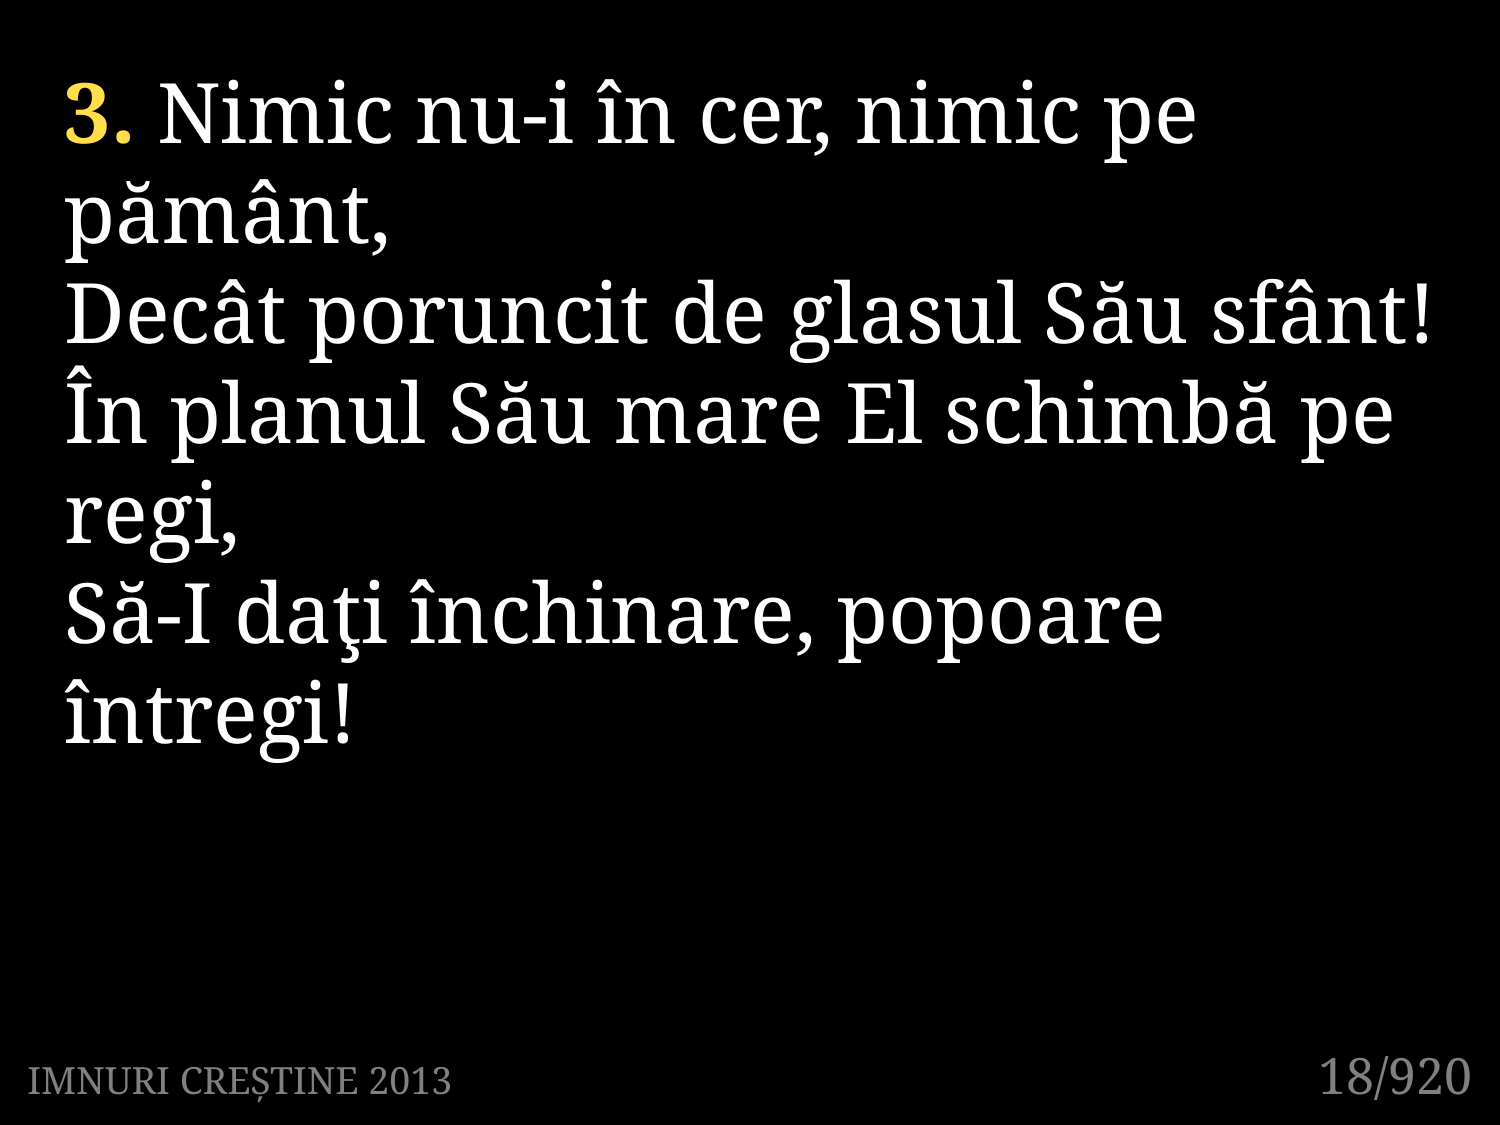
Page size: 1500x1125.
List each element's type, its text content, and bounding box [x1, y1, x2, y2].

text_box IMNURI CREȘTINE 2013 [12, 1049, 637, 1110]
text_box 3. Nimic nu-i în cer, nimic pe pământ, Decât poruncit de glasul Său sfânt! În planul Său mare El schimbă pe regi, Să-I daţi închinare, popoare întregi! [49, 53, 1488, 768]
text_box 18/920 [637, 1037, 1488, 1113]
